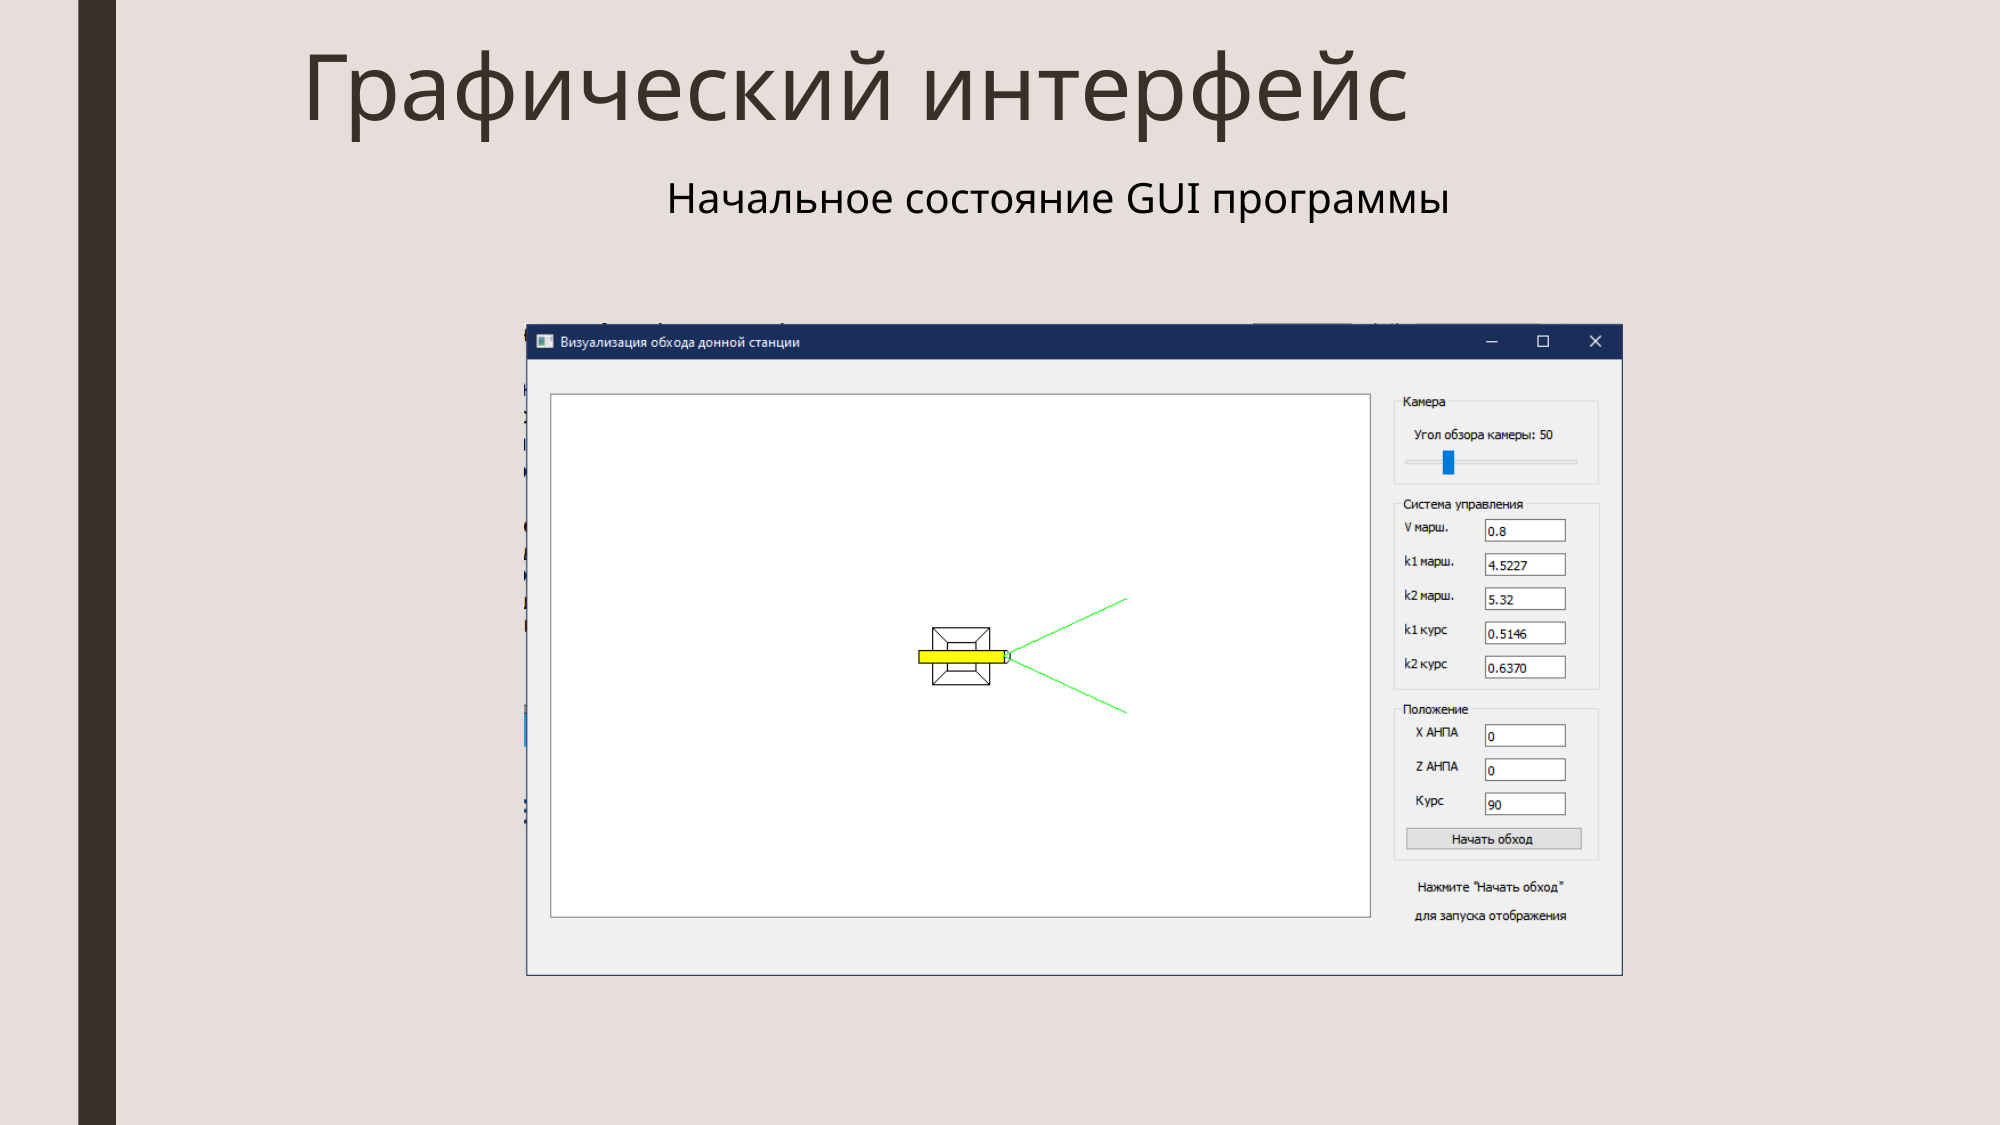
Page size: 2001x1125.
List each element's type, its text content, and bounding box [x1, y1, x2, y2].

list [524, 323, 1623, 977]
title Графический интерфейс [285, 34, 1861, 165]
text_box Начальное состояние GUI программы [651, 164, 1496, 230]
